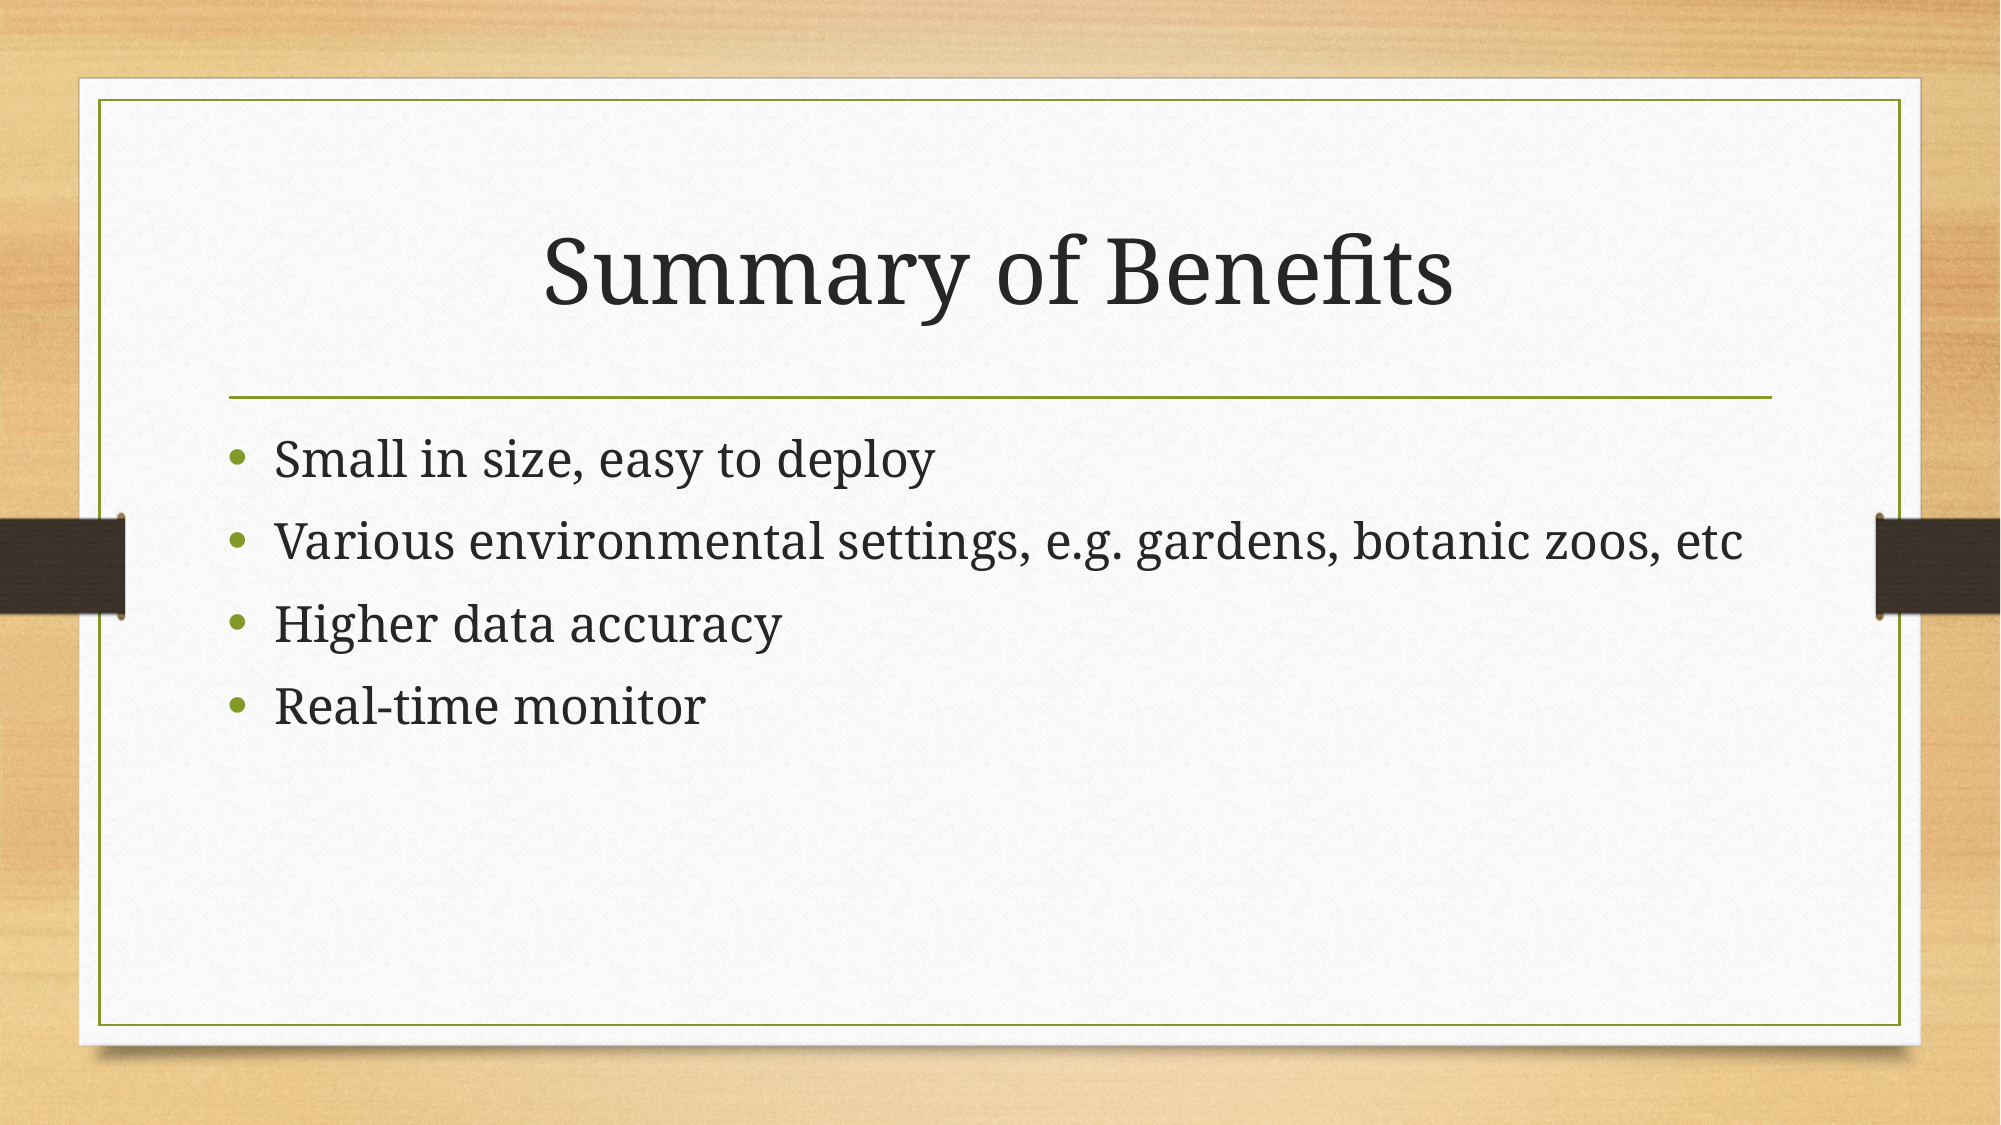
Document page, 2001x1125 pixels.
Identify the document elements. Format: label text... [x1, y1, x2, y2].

picture [0, 0, 2001, 1125]
title Summary of Benefits [212, 161, 1788, 375]
list Small in size, easy to deploy Various environmental settings, e.g. gardens, botanic zoos, etc Higher data accuracy Real-time monitor [212, 419, 1788, 964]
